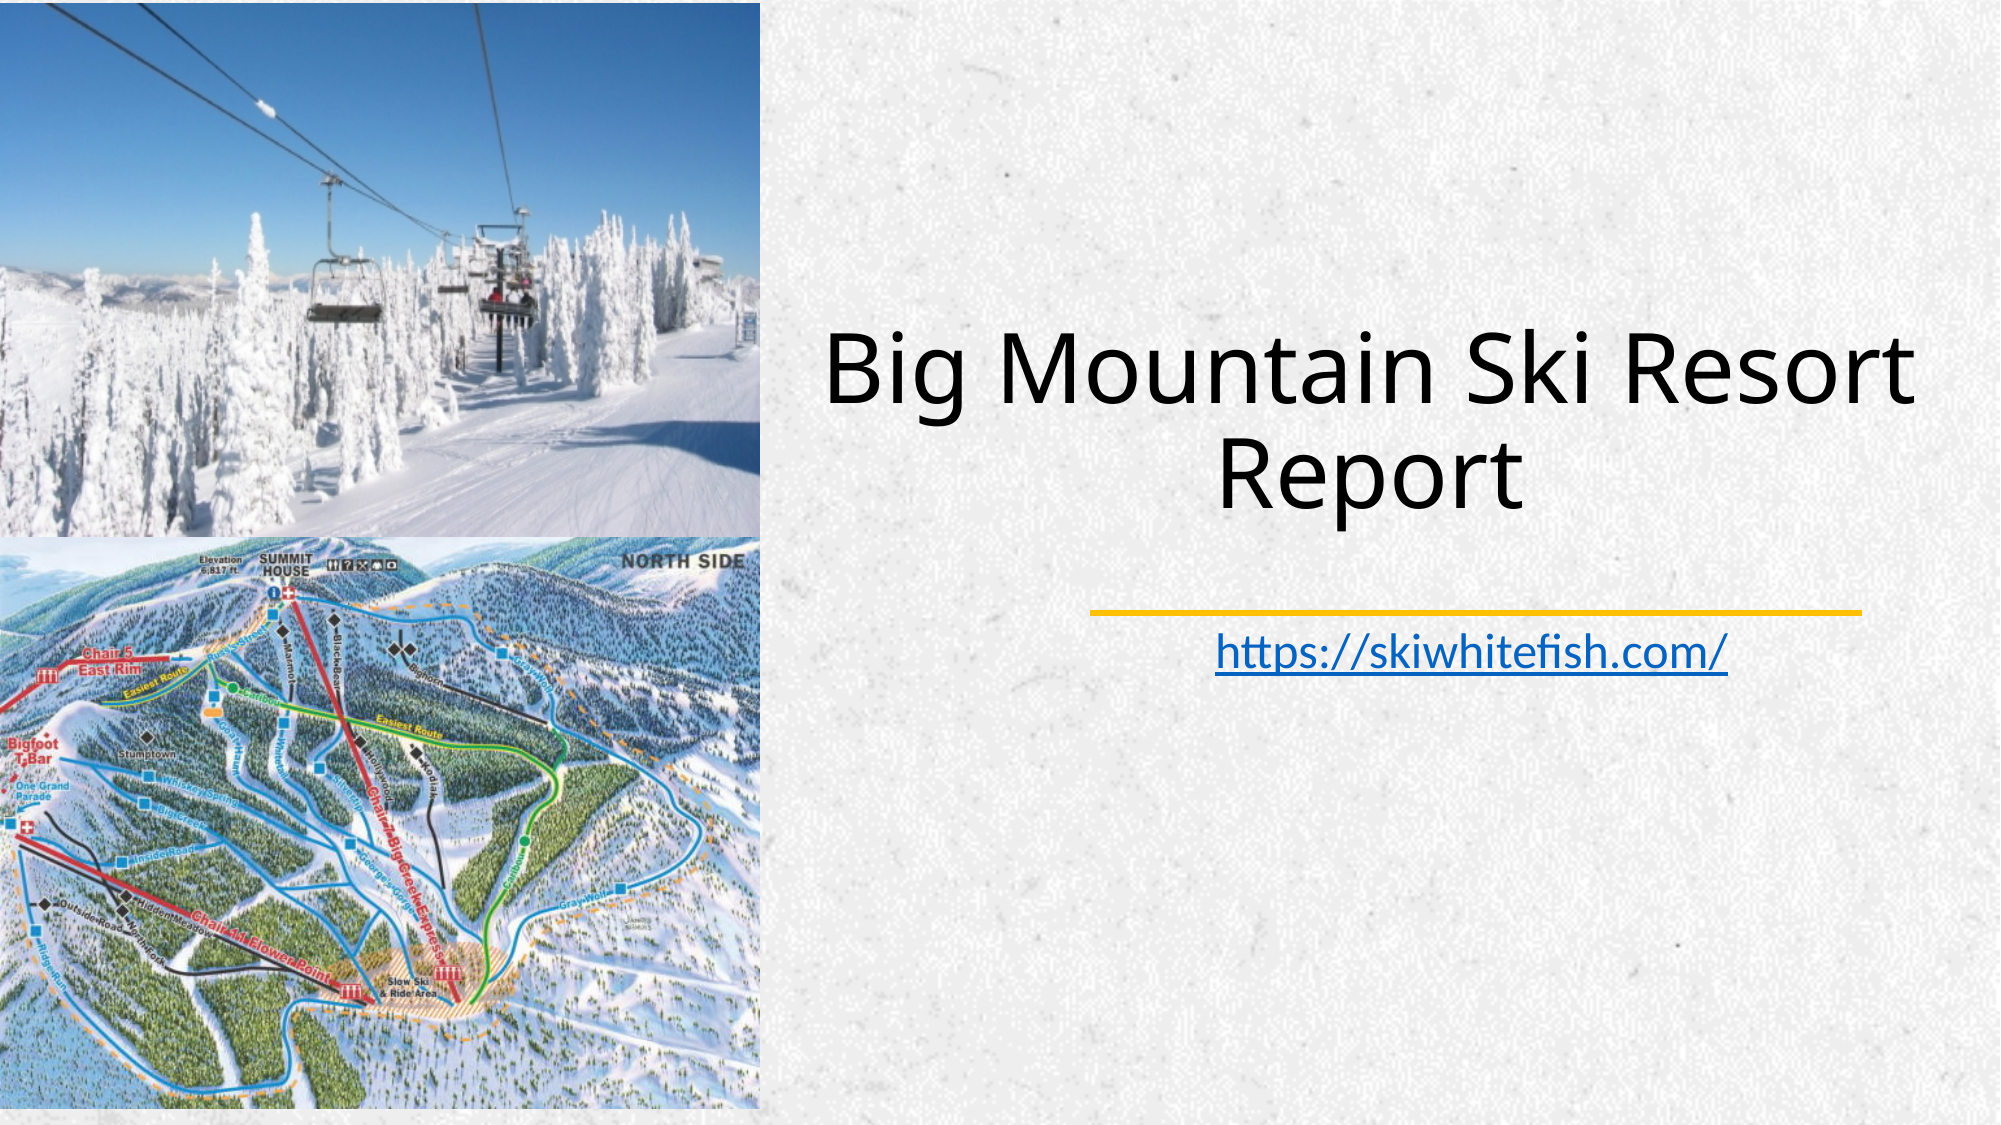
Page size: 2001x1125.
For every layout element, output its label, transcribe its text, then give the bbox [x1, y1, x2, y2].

title Big Mountain Ski Resort Report [760, 305, 1980, 537]
picture [0, 0, 2000, 1125]
list https://skiwhitefish.com/ [1091, 618, 1852, 737]
